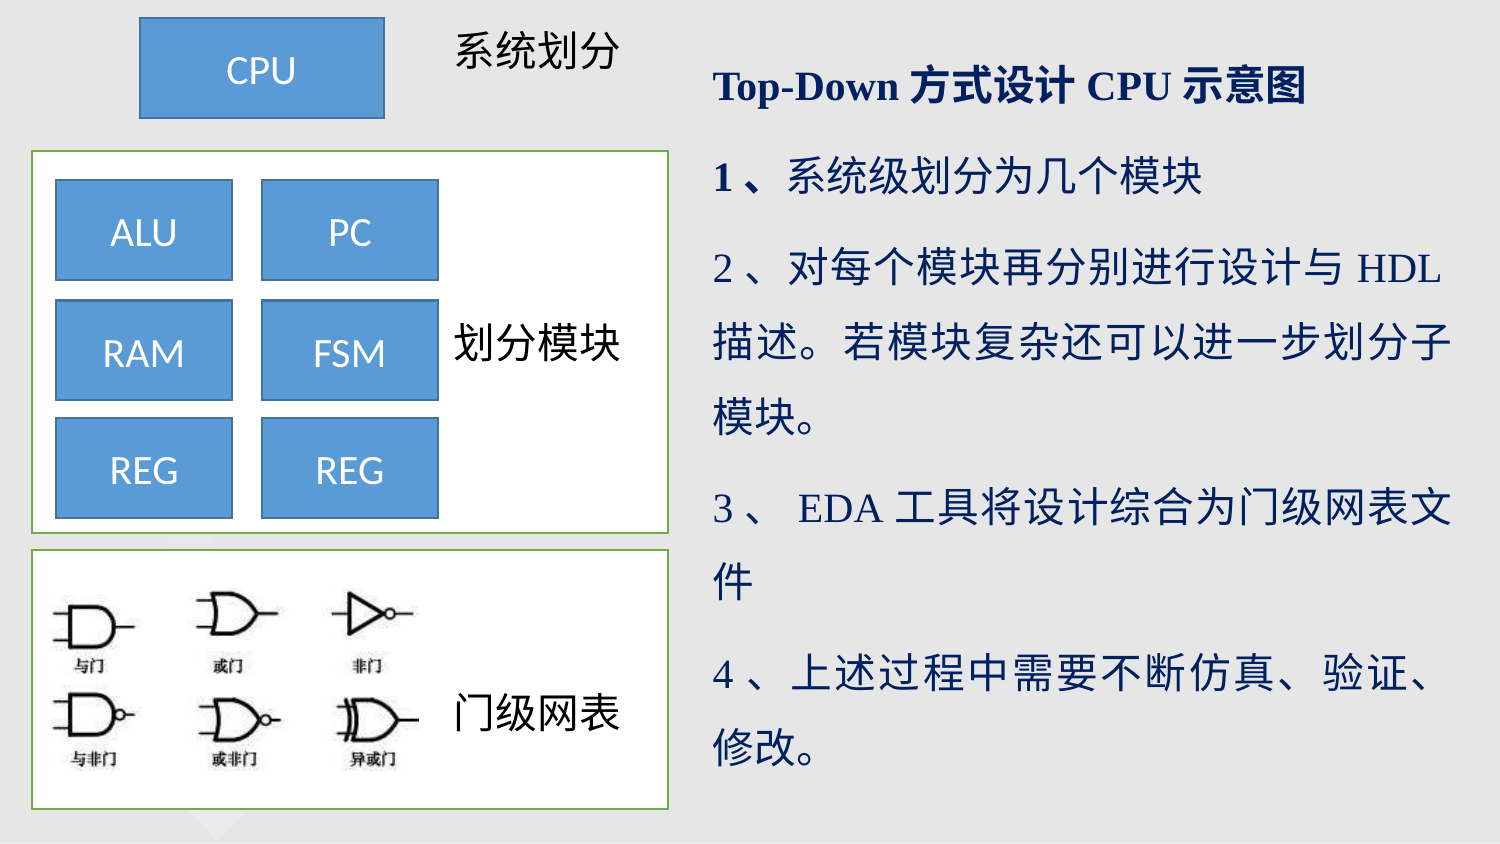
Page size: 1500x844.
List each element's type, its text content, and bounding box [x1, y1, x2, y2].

text_box Top-Down方式设计CPU示意图 1、系统级划分为几个模块 2、对每个模块再分别进行设计与HDL描述。若模块复杂还可以进一步划分子模块。 3、EDA工具将设计综合为门级网表文件 4、上述过程中需要不断仿真、验证、修改。 [697, 26, 1468, 809]
text_box [31, 150, 669, 534]
text_box ALU [55, 179, 233, 281]
text_box 系统划分 [439, 17, 636, 83]
text_box [31, 549, 669, 810]
text_box REG [55, 417, 233, 519]
text_box RAM [55, 299, 233, 401]
text_box PC [261, 179, 439, 281]
text_box FSM [261, 299, 439, 401]
text_box CPU [139, 17, 385, 119]
text_box REG [261, 417, 439, 519]
picture [43, 588, 419, 771]
text_box 划分模块 [439, 309, 636, 374]
text_box 门级网表 [439, 679, 636, 745]
